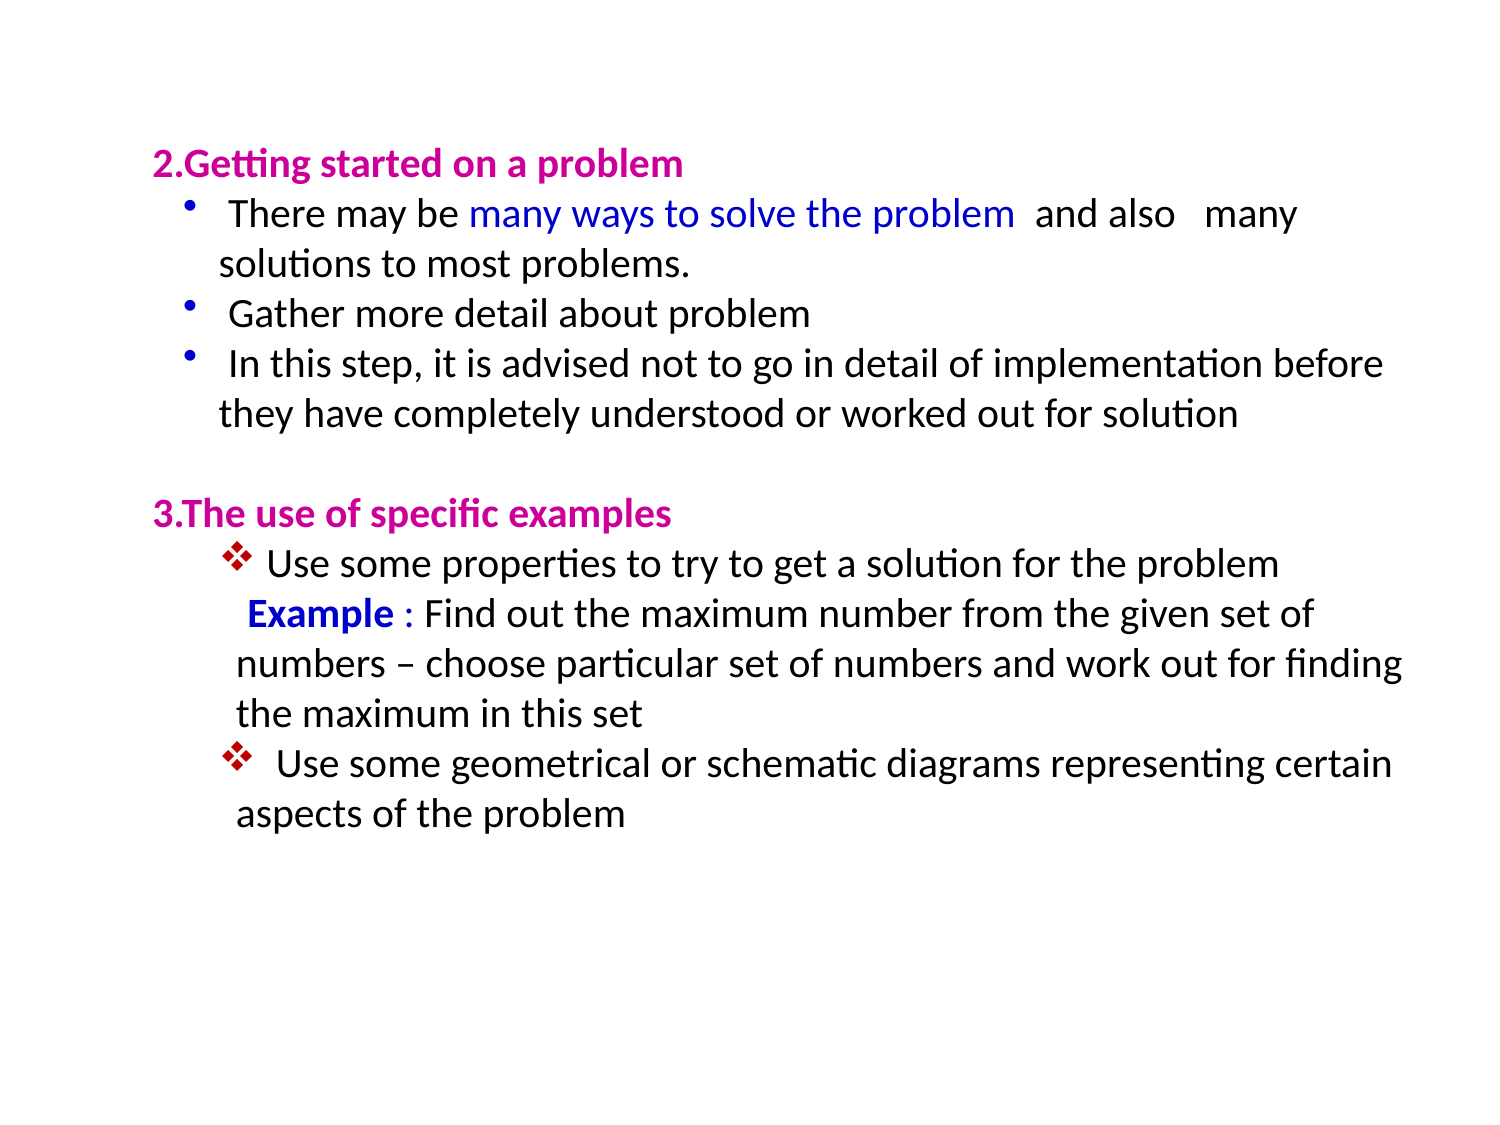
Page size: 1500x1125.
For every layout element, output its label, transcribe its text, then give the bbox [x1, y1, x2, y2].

text_box 2.Getting started on a problem There may be many ways to solve the problem and also many solutions to most problems. Gather more detail about problem In this step, it is advised not to go in detail of implementation before they have completely understood or worked out for solution 3.The use of specific examples Use some properties to try to get a solution for the problem Example : Find out the maximum number from the given set of numbers – choose particular set of numbers and work out for finding the maximum in this set Use some geometrical or schematic diagrams representing certain aspects of the problem [137, 128, 1438, 844]
